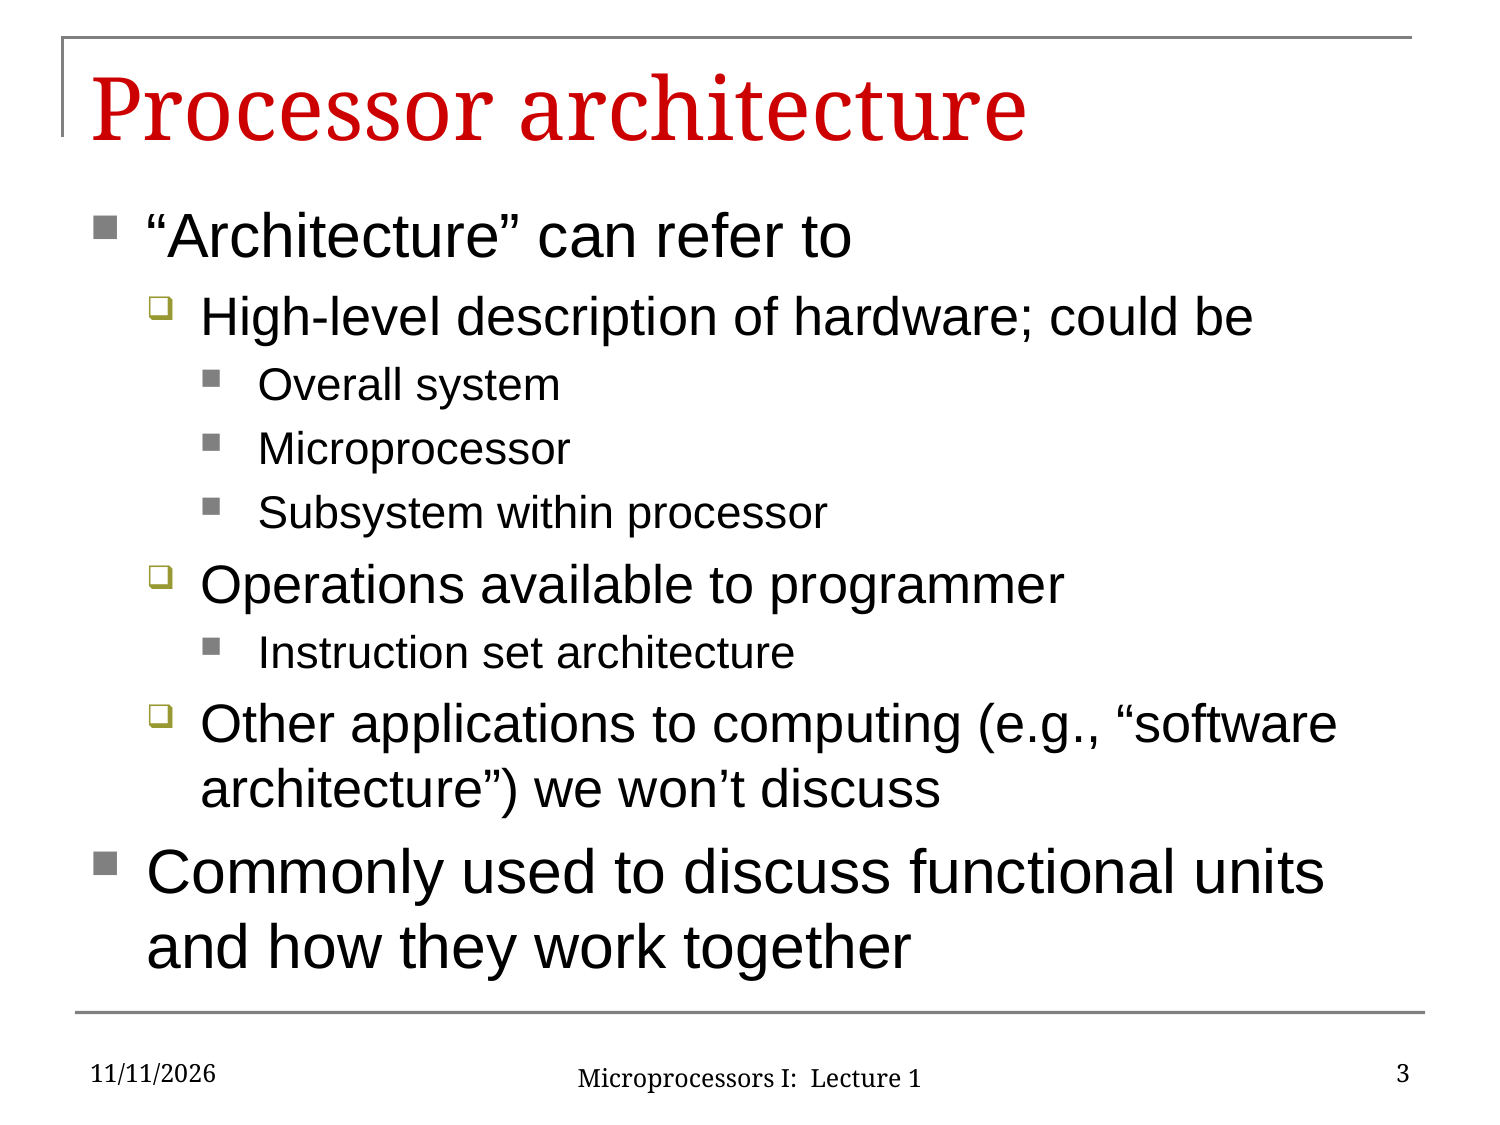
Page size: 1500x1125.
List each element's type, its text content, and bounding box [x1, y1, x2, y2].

title Processor architecture [75, 45, 1425, 163]
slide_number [74, 1023, 426, 1100]
list “Architecture” can refer to High-level description of hardware; could be Overall system Microprocessor Subsystem within processor Operations available to programmer Instruction set architecture Other applications to computing (e.g., “software architecture”) we won’t discuss Commonly used to discuss functional units and how they work together [75, 187, 1425, 1006]
slide_number 3 [1074, 1023, 1426, 1100]
footer Microprocessors I: Lecture 1 [512, 1024, 988, 1101]
